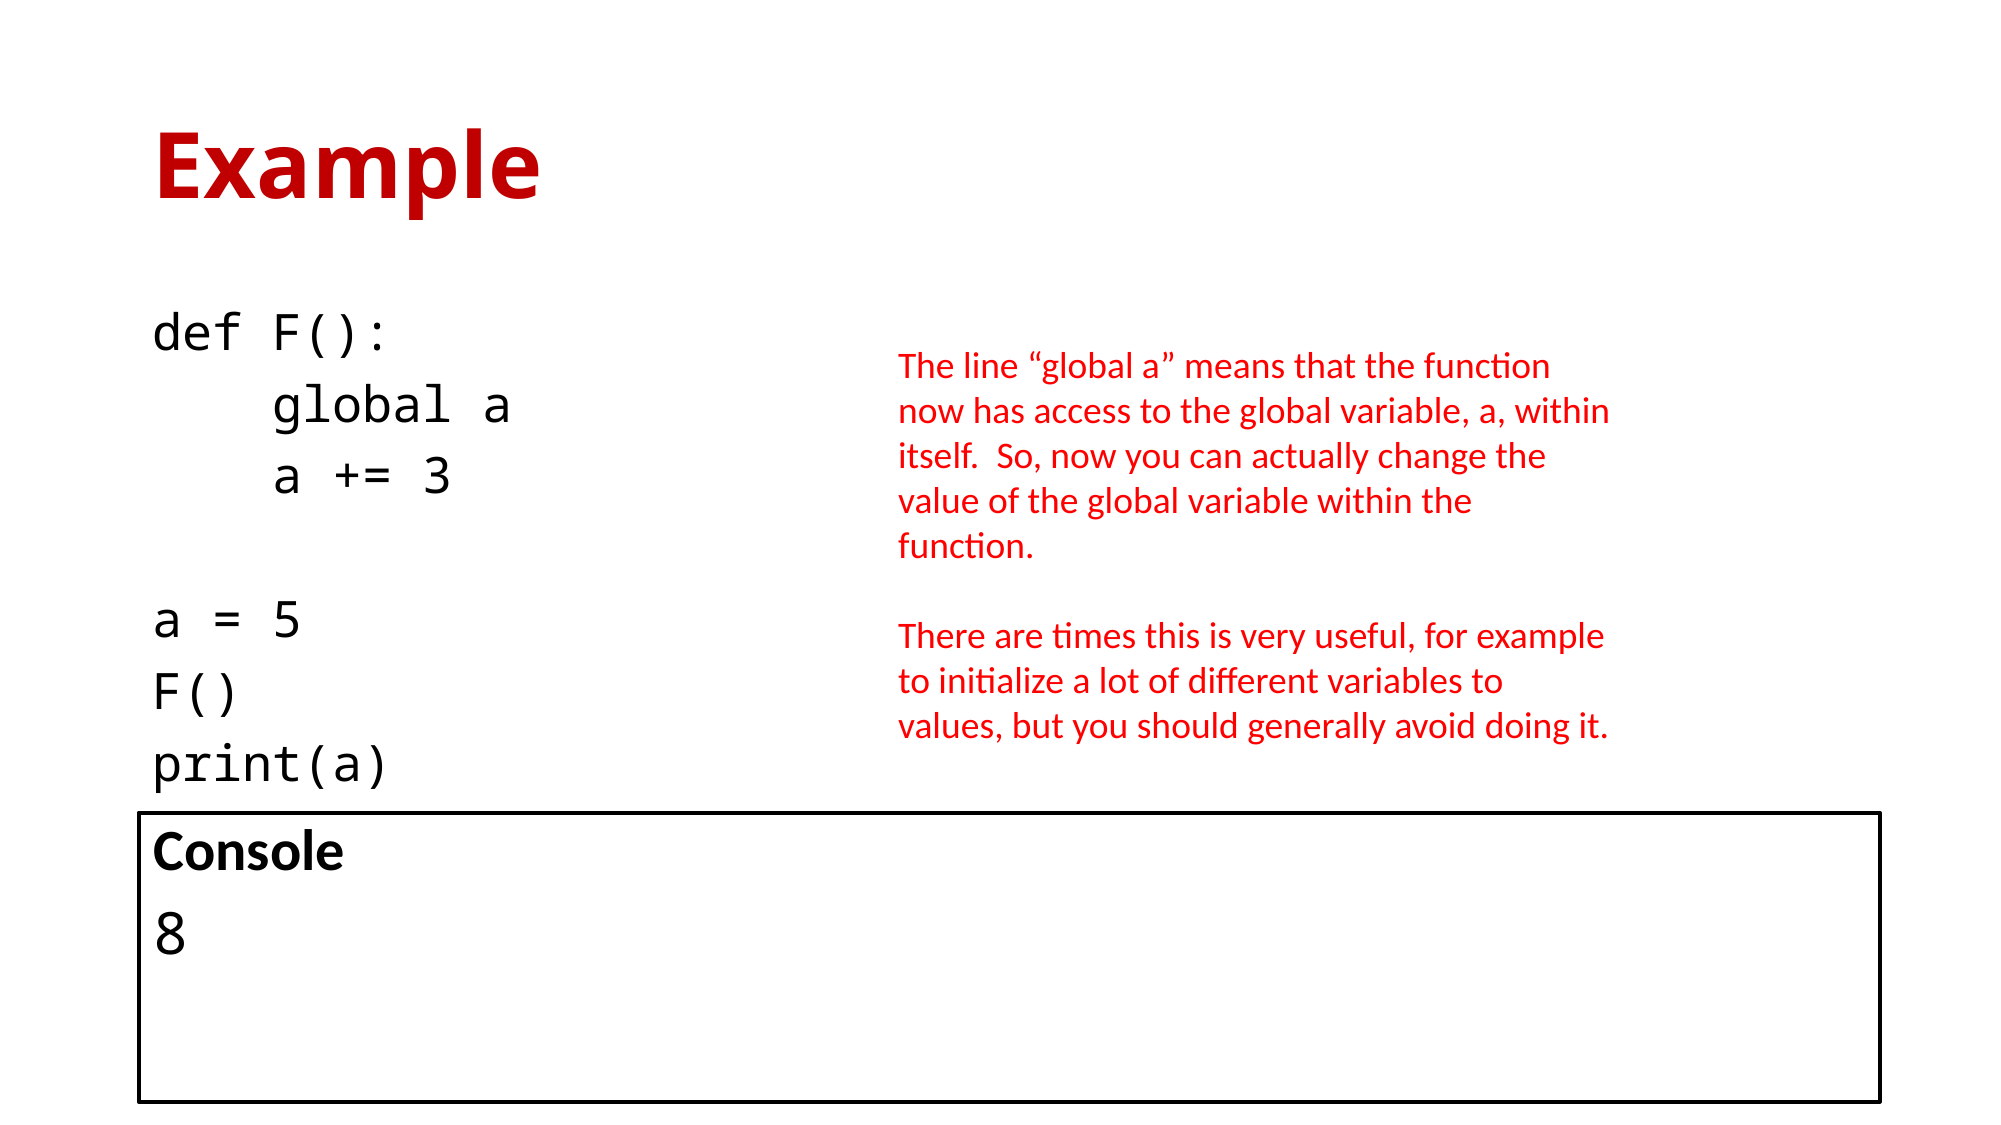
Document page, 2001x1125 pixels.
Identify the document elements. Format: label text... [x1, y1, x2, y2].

text_box The line “global a” means that the function now has access to the global variable, a, within itself. So, now you can actually change the value of the global variable within the function. There are times this is very useful, for example to initialize a lot of different variables to values, but you should generally avoid doing it. [883, 334, 1627, 754]
list def F(): global a a += 3 a = 5 F() print(a) [137, 299, 1898, 800]
title Example [137, 59, 1863, 278]
text_box Console 8 [138, 812, 1880, 1102]
